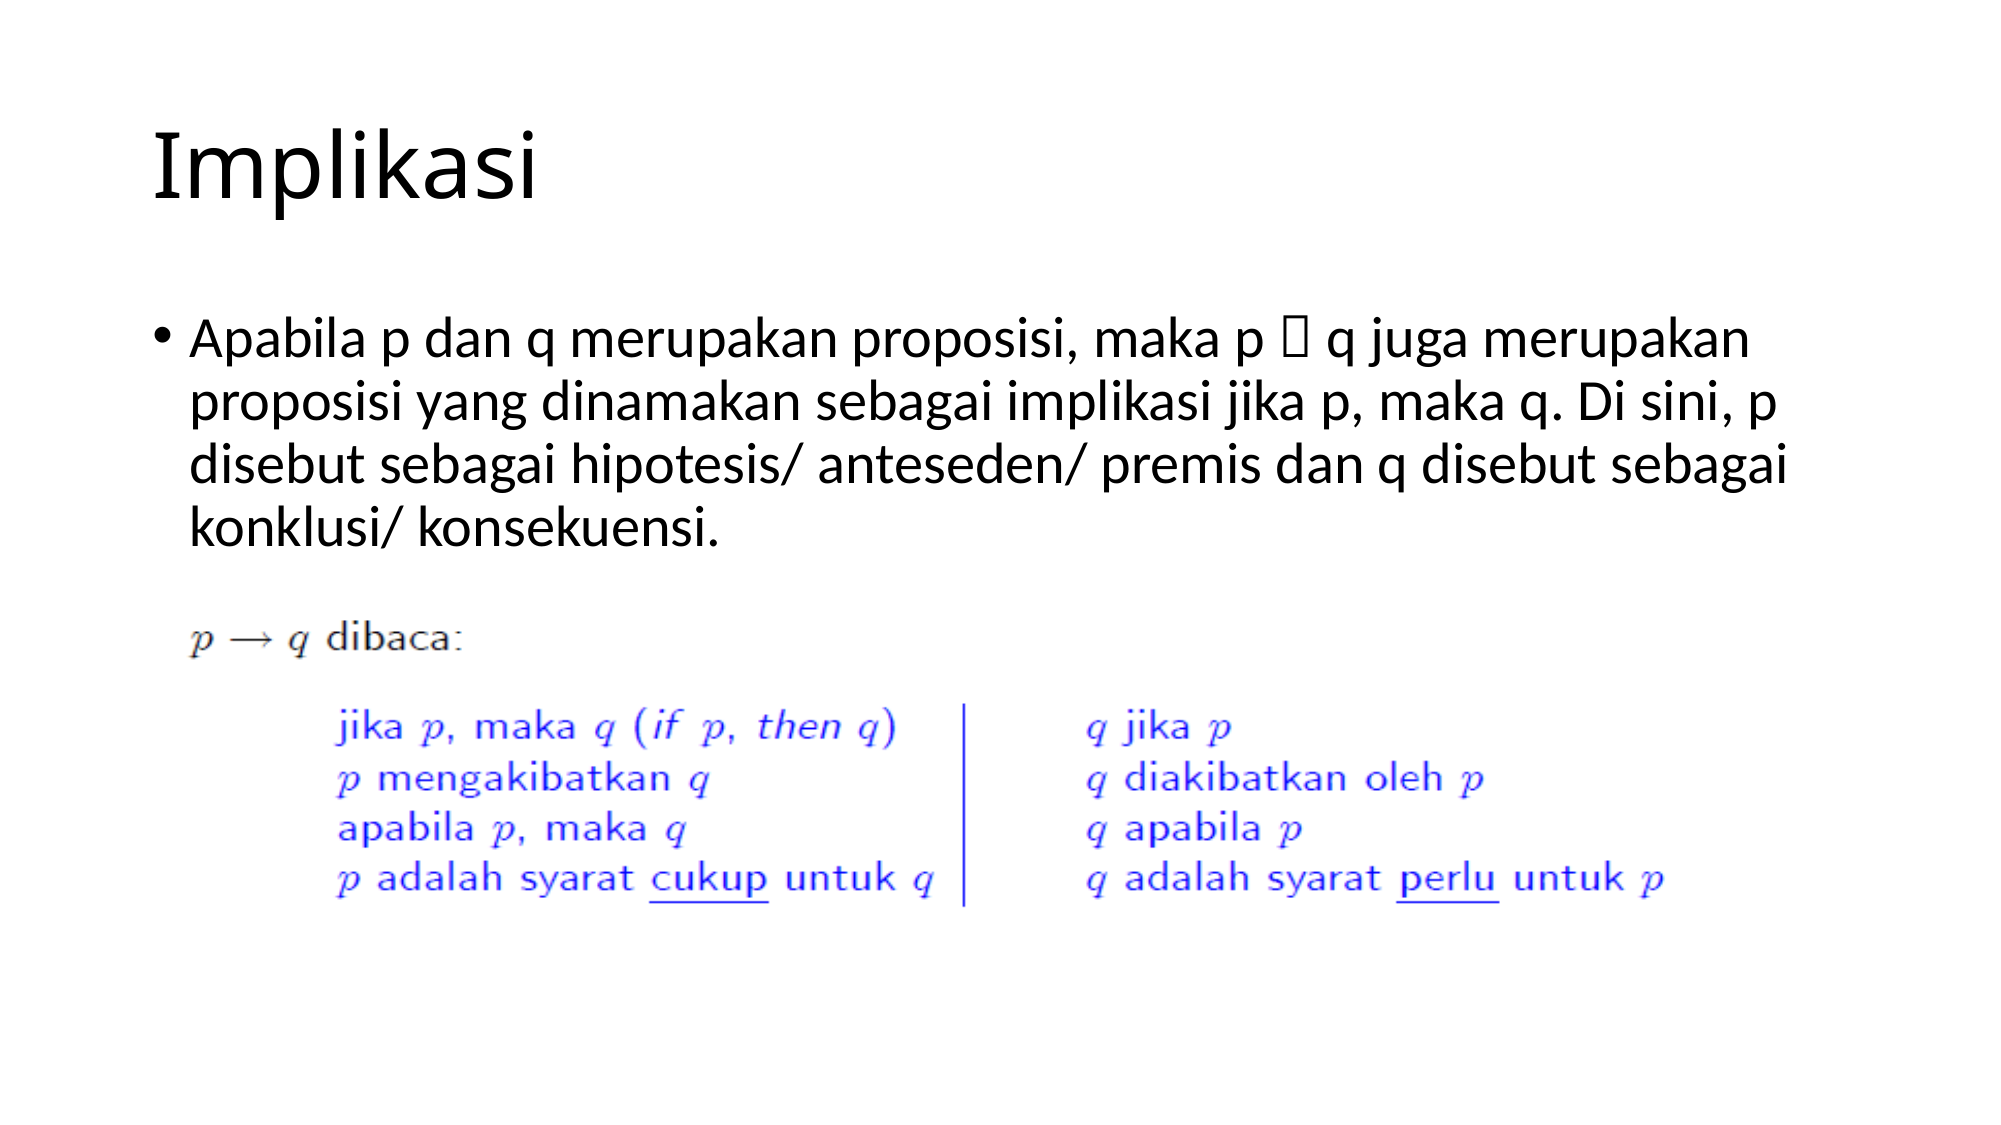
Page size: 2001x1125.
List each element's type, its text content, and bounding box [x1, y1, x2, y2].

title Implikasi [137, 59, 1863, 278]
picture [173, 595, 1696, 946]
list Apabila p dan q merupakan proposisi, maka p  q juga merupakan proposisi yang dinamakan sebagai implikasi jika p, maka q. Di sini, p disebut sebagai hipotesis/ anteseden/ premis dan q disebut sebagai konklusi/ konsekuensi. [137, 299, 1863, 1014]
